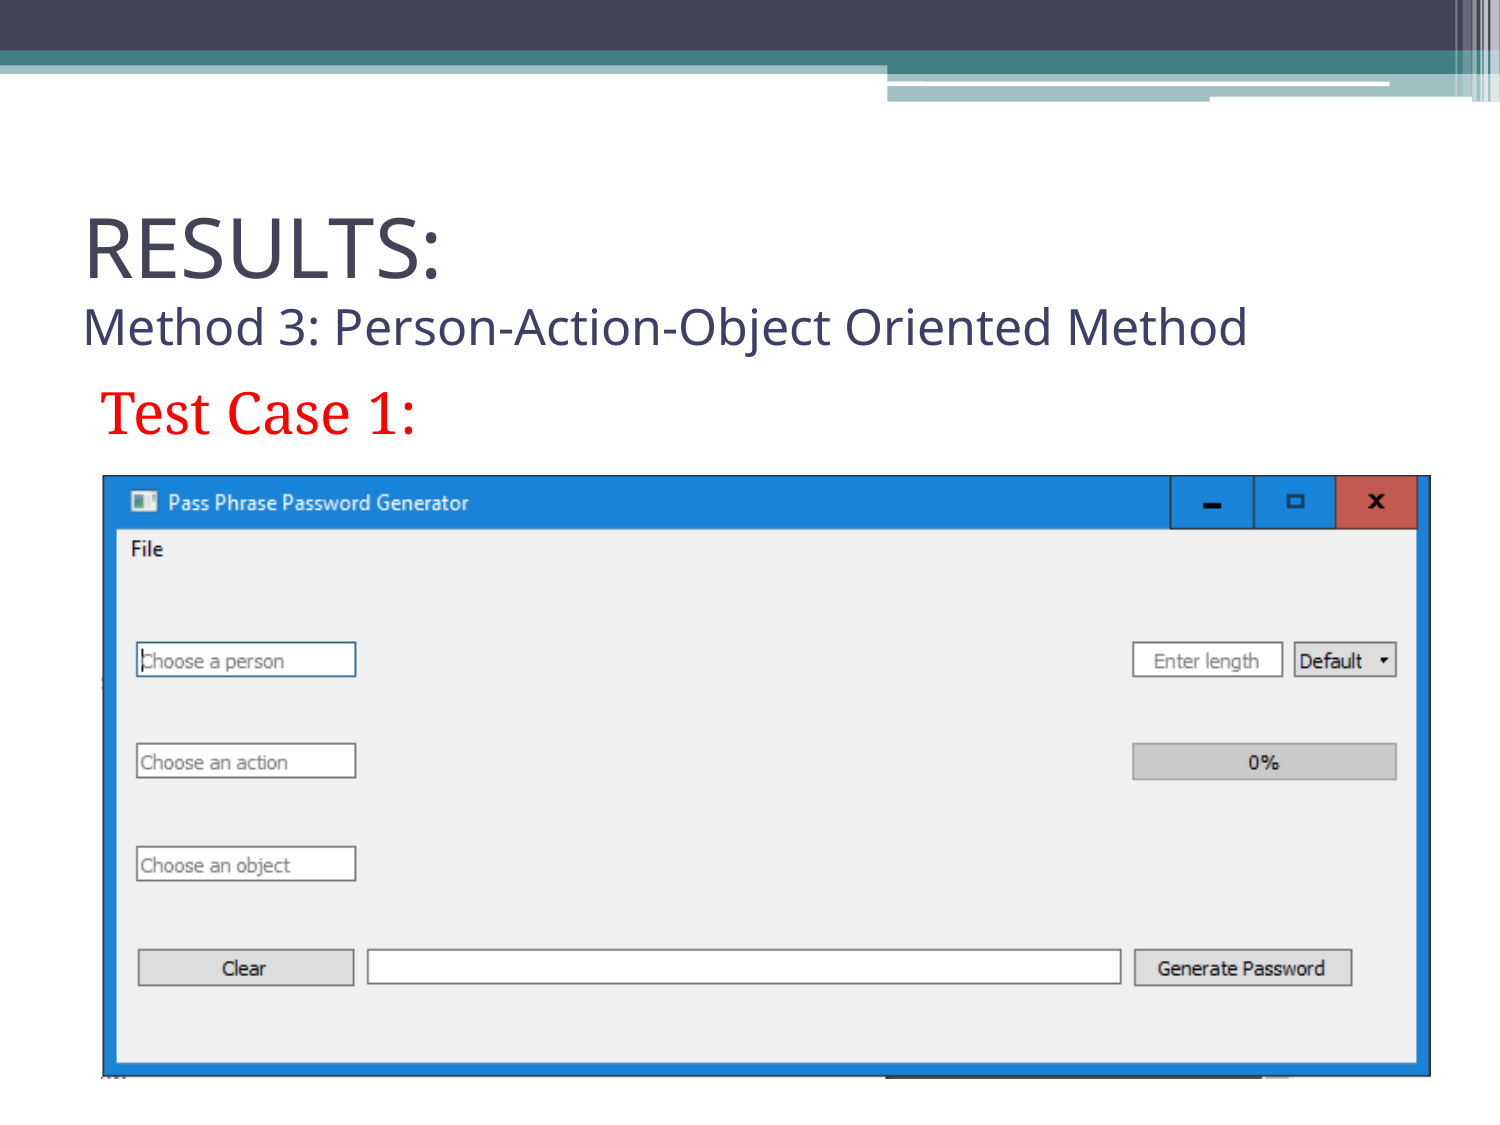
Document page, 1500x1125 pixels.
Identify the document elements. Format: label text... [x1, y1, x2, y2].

list Test Case 1: [74, 368, 1426, 1079]
title RESULTS: Method 3: Person-Action-Object Oriented Method [74, 186, 1426, 363]
picture [101, 475, 1431, 1079]
